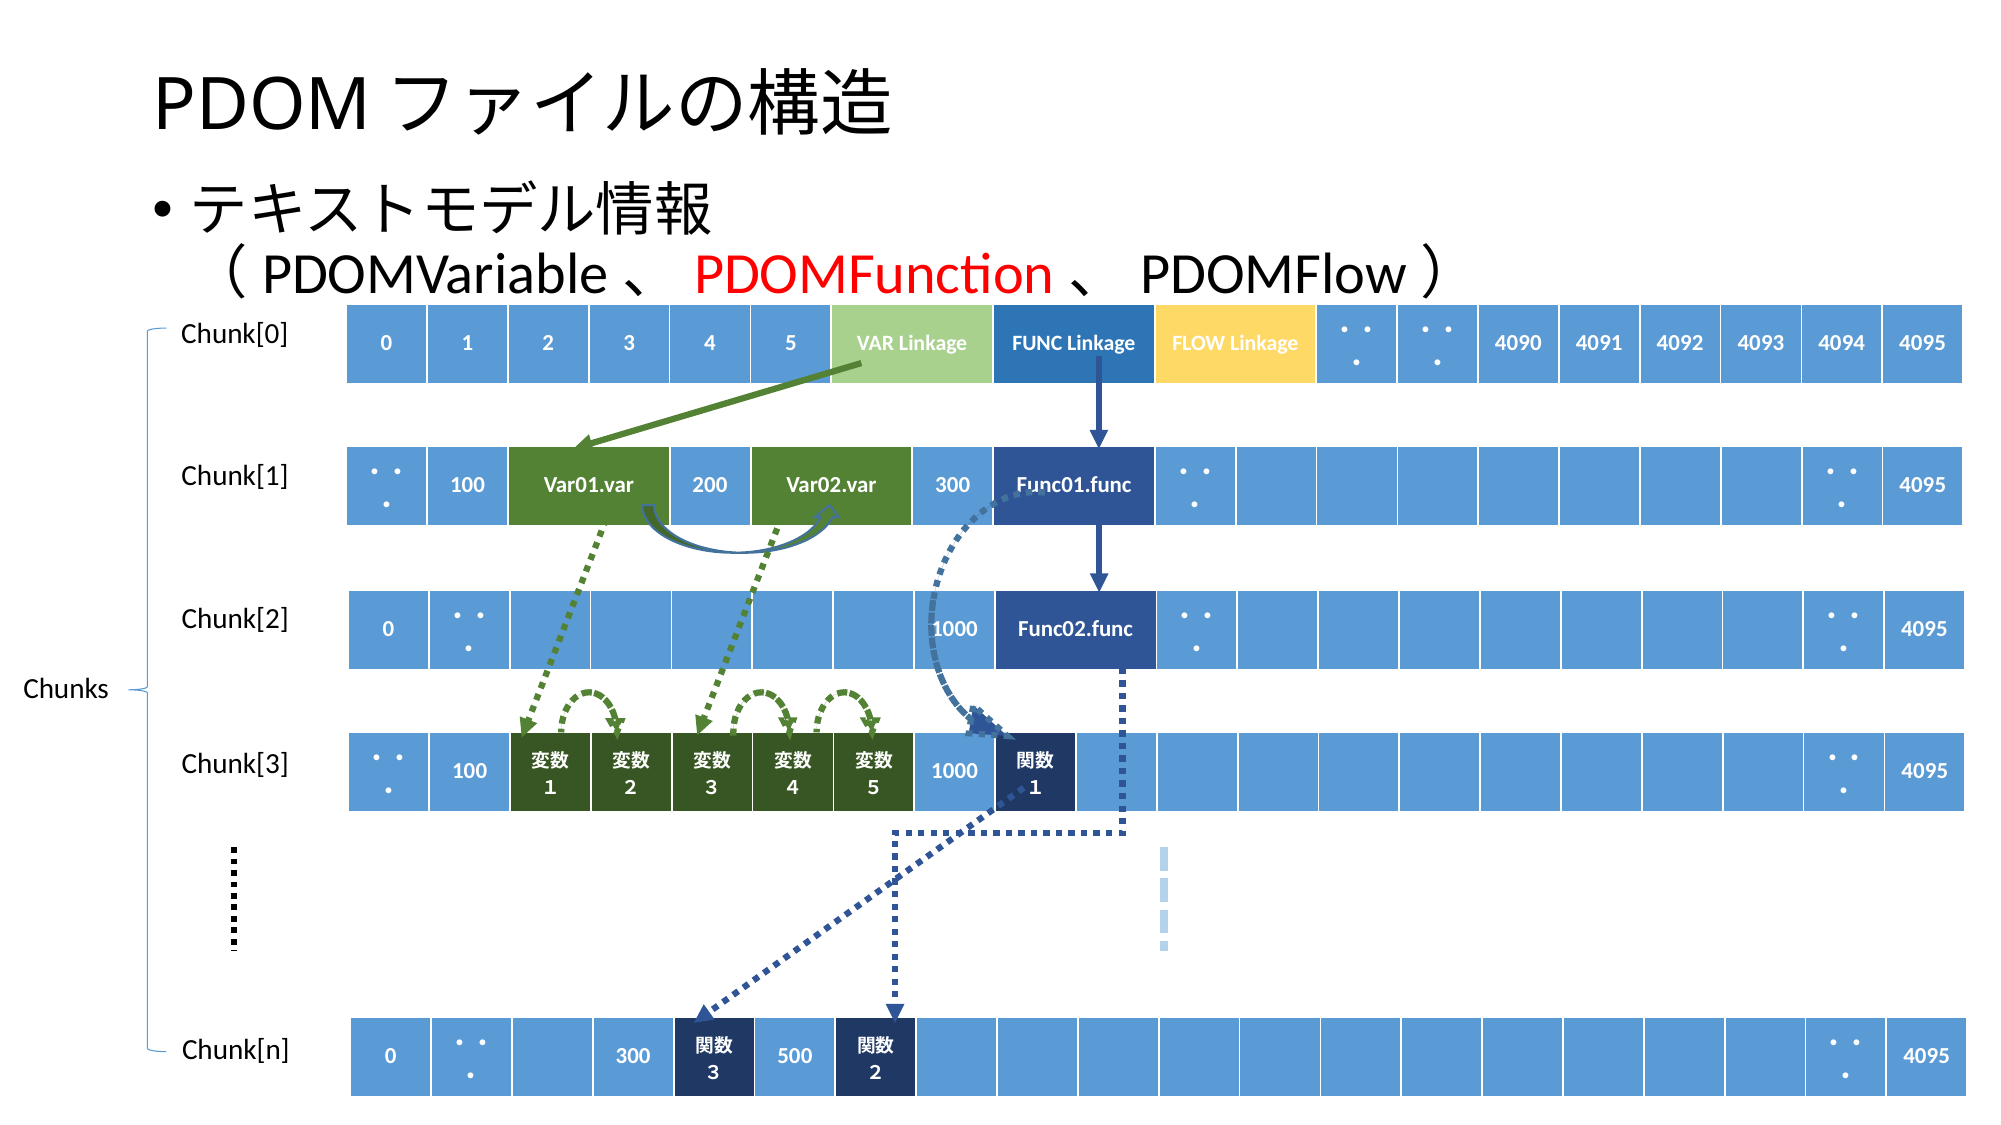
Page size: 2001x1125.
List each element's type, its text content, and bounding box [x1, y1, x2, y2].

table_header Var02.var [752, 447, 911, 525]
table_header 0 [349, 591, 428, 669]
table_header FUNC Linkage [994, 305, 1154, 383]
table_header [1160, 1018, 1239, 1096]
table_header [1722, 447, 1801, 525]
table_header 関数３ [675, 1018, 754, 1096]
table_header [1239, 733, 1318, 811]
table_header 4095 [1883, 447, 1962, 525]
table_header 4094 [1802, 305, 1881, 383]
table_header ・・・ [430, 591, 509, 669]
table_header [998, 1018, 1077, 1096]
table_header [1321, 1018, 1400, 1096]
table_header [1564, 1018, 1643, 1096]
table_header ・・・ [1157, 591, 1236, 669]
text_box [641, 504, 697, 550]
text_box Chunk[n] [167, 1022, 309, 1073]
table_header [1560, 447, 1639, 525]
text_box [521, 507, 611, 738]
table_header [917, 1023, 996, 1096]
text_box Chunk[2] [167, 592, 309, 642]
table_header 300 [594, 1018, 673, 1096]
table_header [1481, 591, 1560, 669]
table_header 4090 [1479, 305, 1558, 383]
table_header 200 [671, 449, 750, 525]
table_header [1319, 733, 1398, 811]
table_header [1238, 591, 1317, 669]
table_header [1562, 733, 1641, 811]
table_header FLOW Linkage [1156, 305, 1315, 383]
table_header [1402, 1018, 1481, 1096]
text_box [573, 363, 862, 449]
table_header 4095 [1883, 305, 1962, 383]
table_header [1400, 591, 1479, 669]
text_box Chunk[1] [167, 448, 309, 499]
table_header [1645, 1018, 1724, 1096]
text_box [787, 713, 795, 736]
table_header [834, 591, 913, 669]
table_header Var01.var [509, 447, 669, 525]
table_header ・・・ [349, 733, 428, 811]
table_header 3 [590, 305, 669, 363]
table_header 4093 [1721, 305, 1801, 383]
table_header ・・・ [432, 1018, 511, 1096]
table_header 変数２ [592, 733, 671, 811]
table_header 4 [670, 305, 750, 363]
title PDOMファイルの構造 [137, 59, 1863, 154]
table_header 変数４ [753, 733, 818, 787]
table_header 1 [428, 305, 507, 383]
table_header [1724, 733, 1803, 811]
table_header [1562, 591, 1641, 669]
text_box Chunk[3] [167, 737, 309, 787]
table_header [1643, 733, 1722, 811]
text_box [697, 505, 787, 736]
table_header ・・・ [1317, 305, 1396, 383]
table_header [1641, 447, 1720, 525]
table_header ・・・ [1156, 447, 1235, 525]
list テキストモデル情報（PDOMVariable、PDOMFunction、PDOMFlow） [137, 173, 1863, 1113]
table_header 300 [913, 447, 992, 525]
text_box [815, 691, 872, 733]
table_header [1723, 591, 1802, 669]
table_header ・・・ [1803, 447, 1882, 525]
table_header 1000 [915, 591, 936, 669]
table_header 4095 [1887, 1018, 1966, 1096]
table_header 500 [755, 1023, 834, 1096]
table_header 4091 [1560, 305, 1639, 383]
table_header [1481, 733, 1560, 811]
table_header [1079, 1018, 1158, 1096]
table_header ・・・ [1398, 305, 1477, 383]
table_header [672, 591, 697, 669]
text_box [146, 327, 167, 1053]
table_header [1317, 447, 1397, 525]
table_header [511, 591, 521, 669]
table_header ・・・ [1806, 1018, 1885, 1096]
text_box Chunk[0] [166, 306, 309, 357]
table_header [1240, 1018, 1320, 1096]
table_header [1237, 447, 1316, 525]
table_header ・・・ [1804, 733, 1884, 811]
table_header VAR Linkage [832, 305, 992, 383]
table_header Func02.func [996, 591, 1156, 669]
table_header 関数２ [836, 1023, 915, 1096]
text_box Chunks [8, 661, 151, 712]
table_header 4092 [1641, 305, 1720, 383]
table_header 変数３ [673, 733, 752, 811]
table_header [1199, 733, 1237, 811]
table_header 0 [351, 1018, 430, 1096]
table_header 0 [347, 305, 426, 383]
table_header [1726, 1018, 1805, 1096]
table_header [1398, 447, 1477, 525]
table_header 100 [430, 733, 509, 811]
table_header [611, 591, 671, 669]
text_box [787, 503, 841, 549]
table_header 5 [751, 305, 830, 363]
table_header [1483, 1018, 1562, 1096]
table_header [1319, 591, 1398, 669]
table_header Func01.func [994, 447, 1154, 525]
table_header [1400, 733, 1479, 811]
table_header 1000 [933, 591, 994, 669]
table_header 4095 [1885, 591, 1964, 669]
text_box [693, 787, 1024, 1023]
table_header ・・・ [347, 447, 426, 525]
table_header [787, 591, 832, 669]
table_header ・・・ [1804, 591, 1883, 669]
text_box [930, 491, 1031, 718]
table_header [1643, 591, 1722, 669]
table_header [513, 1018, 592, 1096]
text_box [611, 705, 622, 735]
table_header [1479, 447, 1558, 525]
table_header 4095 [1885, 733, 1964, 811]
table_header 100 [428, 447, 507, 525]
table_header 変数１ [511, 733, 590, 811]
table_header 2 [509, 305, 588, 383]
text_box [818, 718, 1199, 947]
